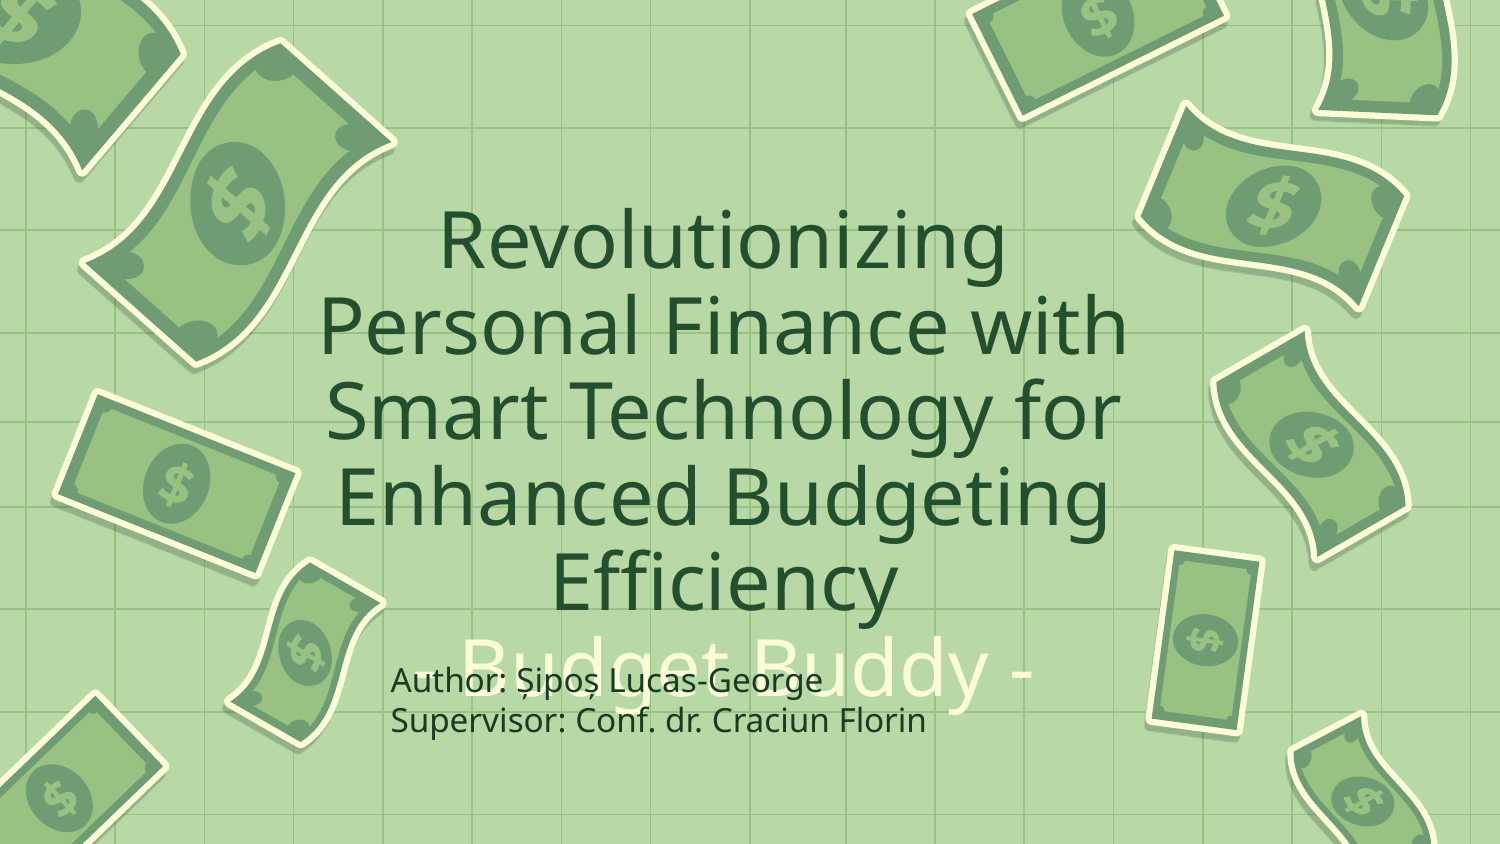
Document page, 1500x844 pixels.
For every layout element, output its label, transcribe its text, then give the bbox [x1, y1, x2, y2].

subtitle Author: Șipoș Lucas-George Supervisor: Conf. dr. Craciun Florin [375, 658, 1214, 780]
title Revolutionizing Personal Finance with Smart Technology for Enhanced Budgeting Efficiency - Budget Buddy - [295, 185, 1153, 600]
